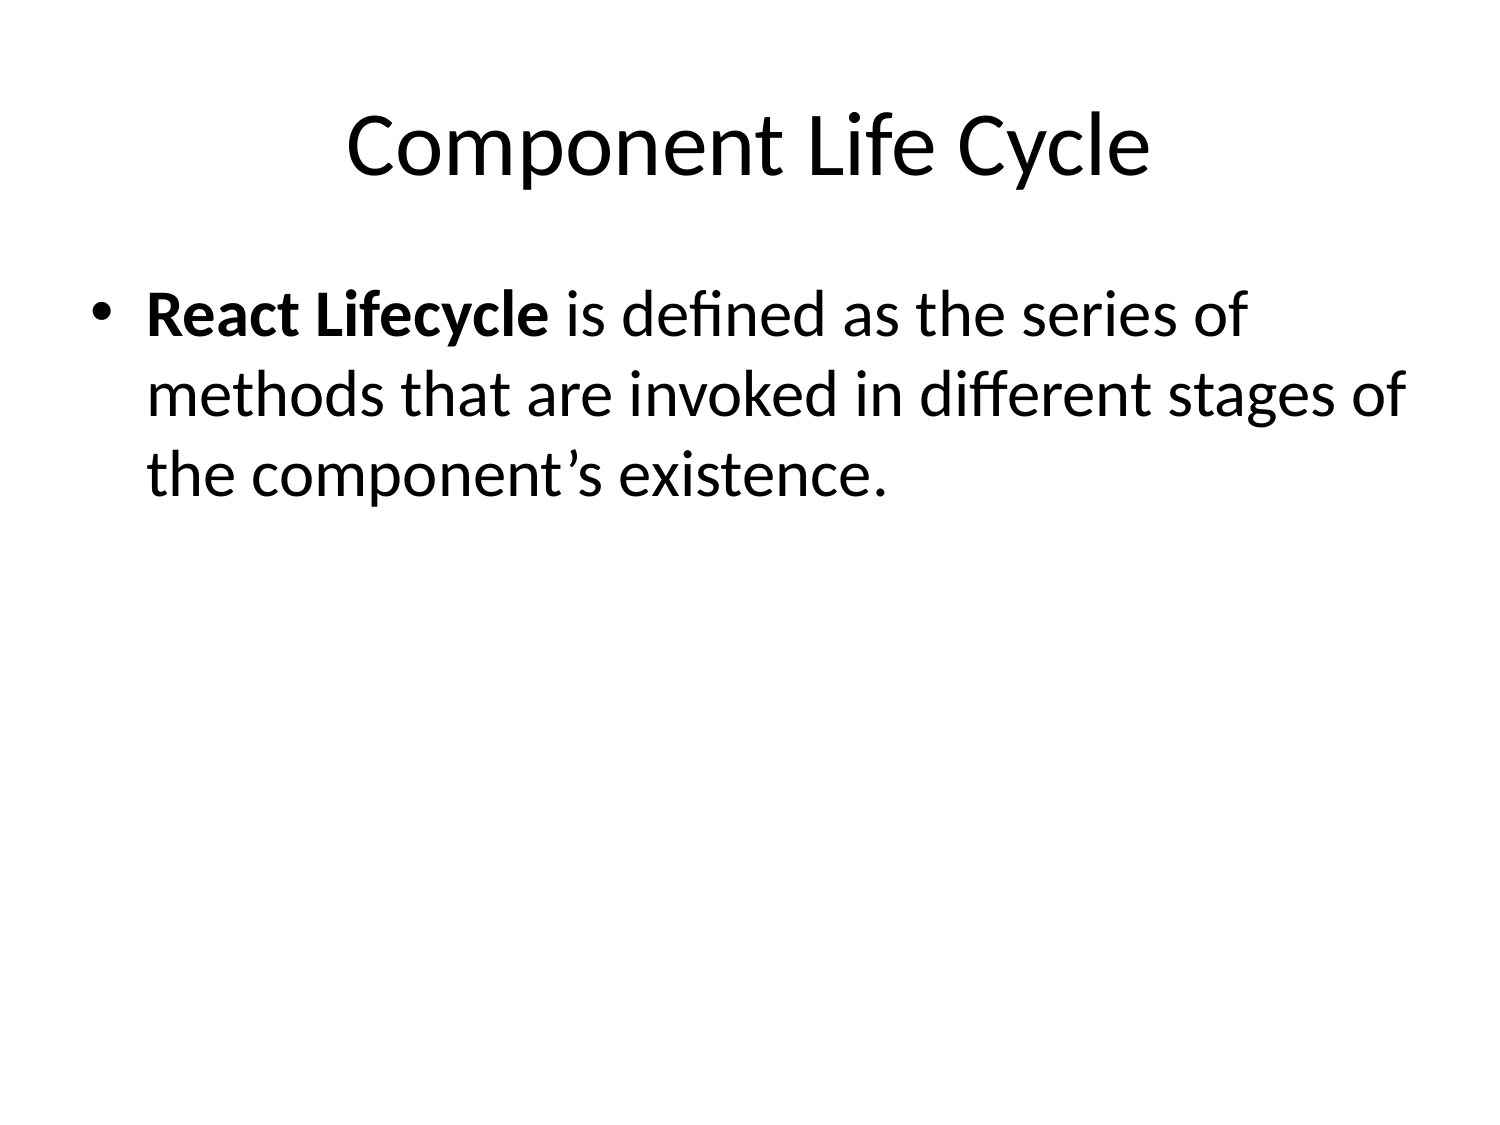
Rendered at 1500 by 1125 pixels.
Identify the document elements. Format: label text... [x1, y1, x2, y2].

title Component Life Cycle [75, 45, 1425, 233]
list React Lifecycle is defined as the series of methods that are invoked in different stages of the component’s existence. [75, 262, 1425, 1005]
